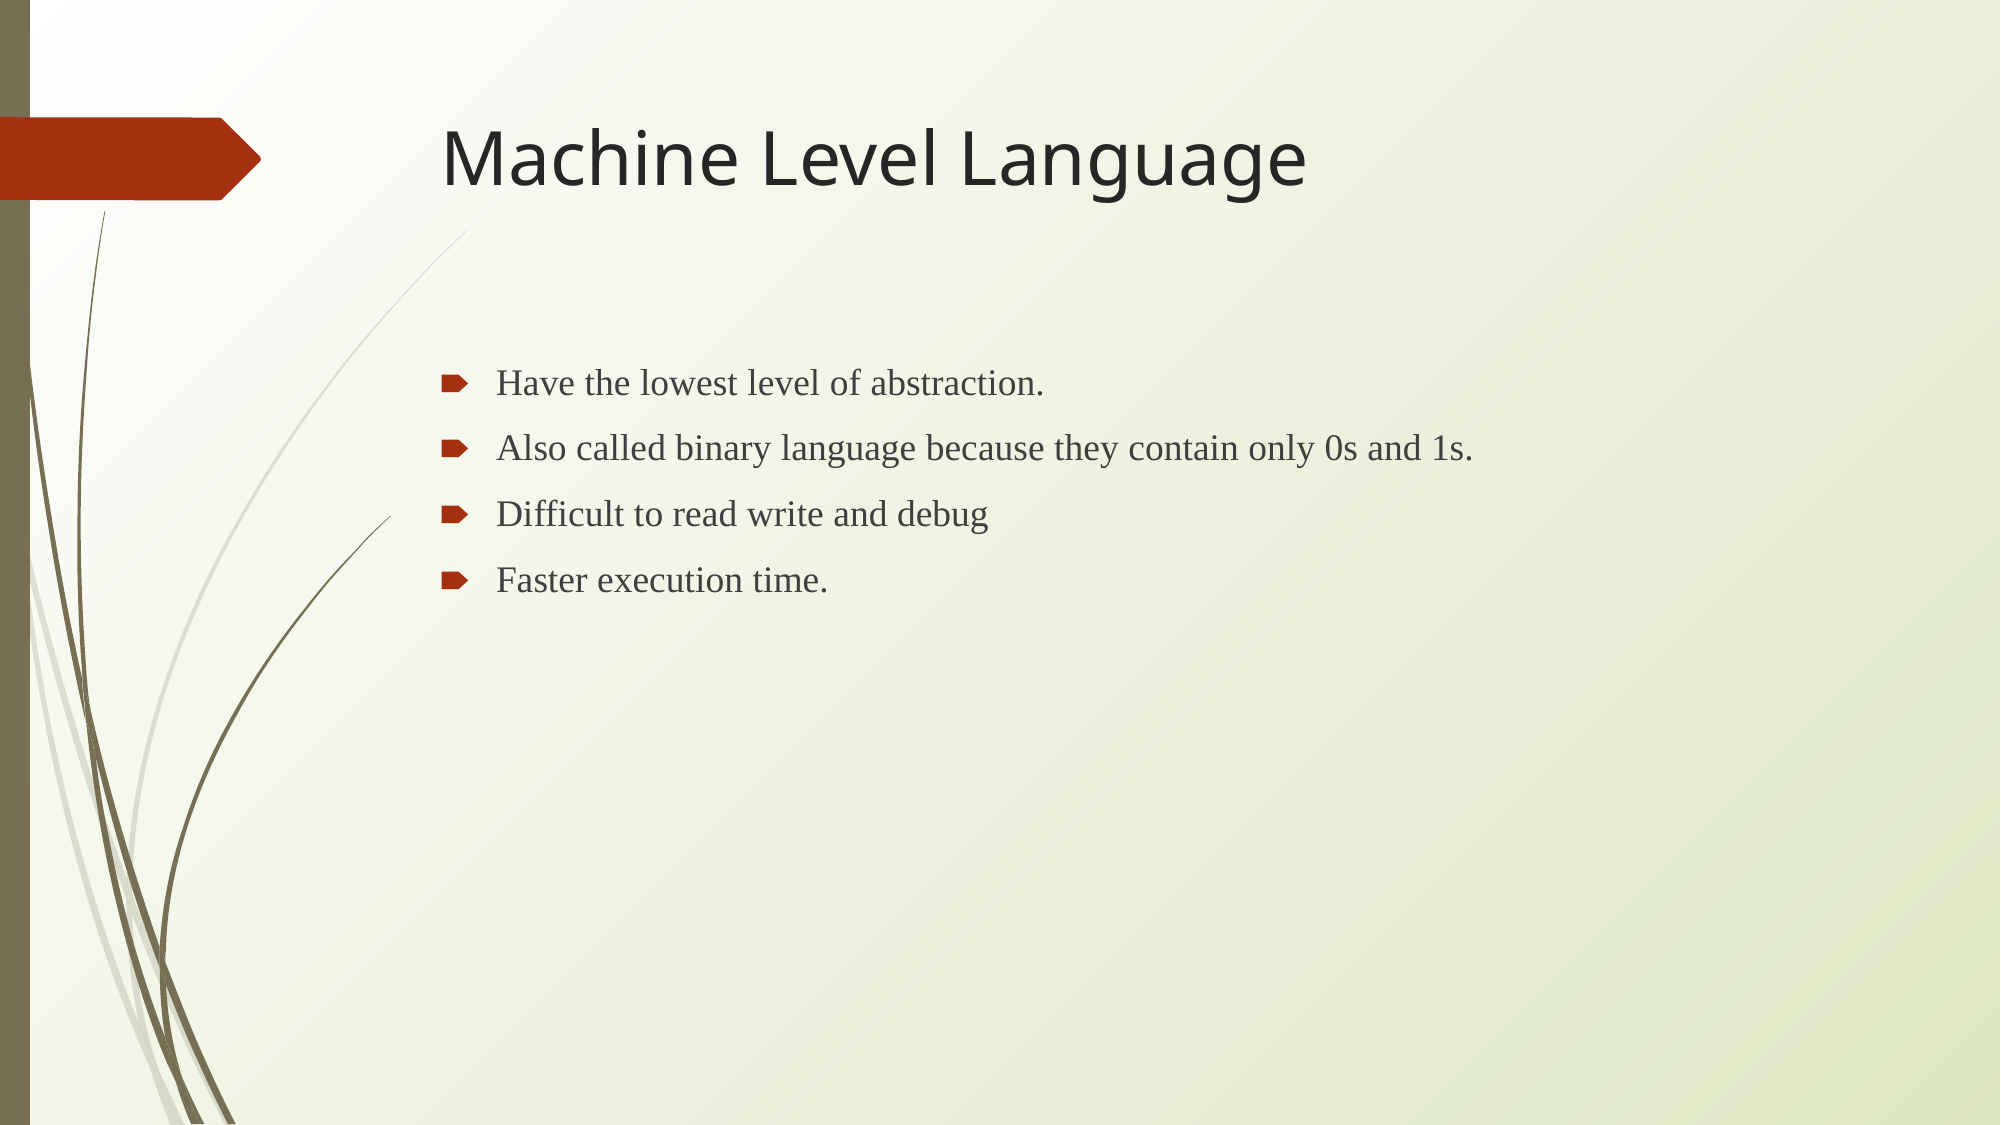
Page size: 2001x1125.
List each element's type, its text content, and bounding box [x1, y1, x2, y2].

title Machine Level Language [425, 102, 1888, 313]
list Have the lowest level of abstraction. Also called binary language because they contain only 0s and 1s. Difficult to read write and debug Faster execution time. [424, 350, 1888, 970]
